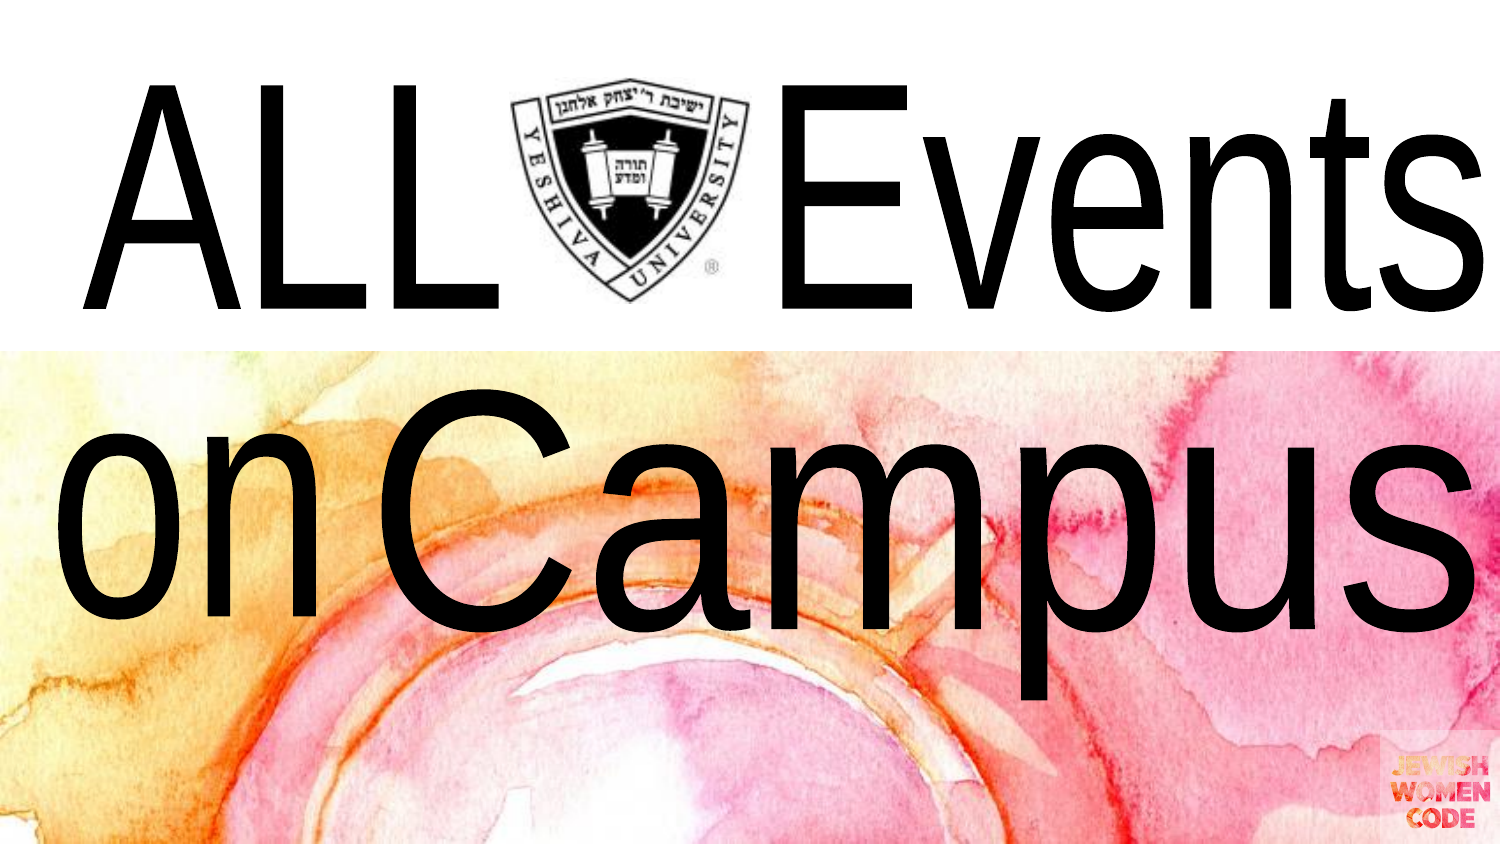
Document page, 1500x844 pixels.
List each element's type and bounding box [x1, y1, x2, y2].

picture [509, 77, 752, 305]
picture [0, 351, 1500, 844]
